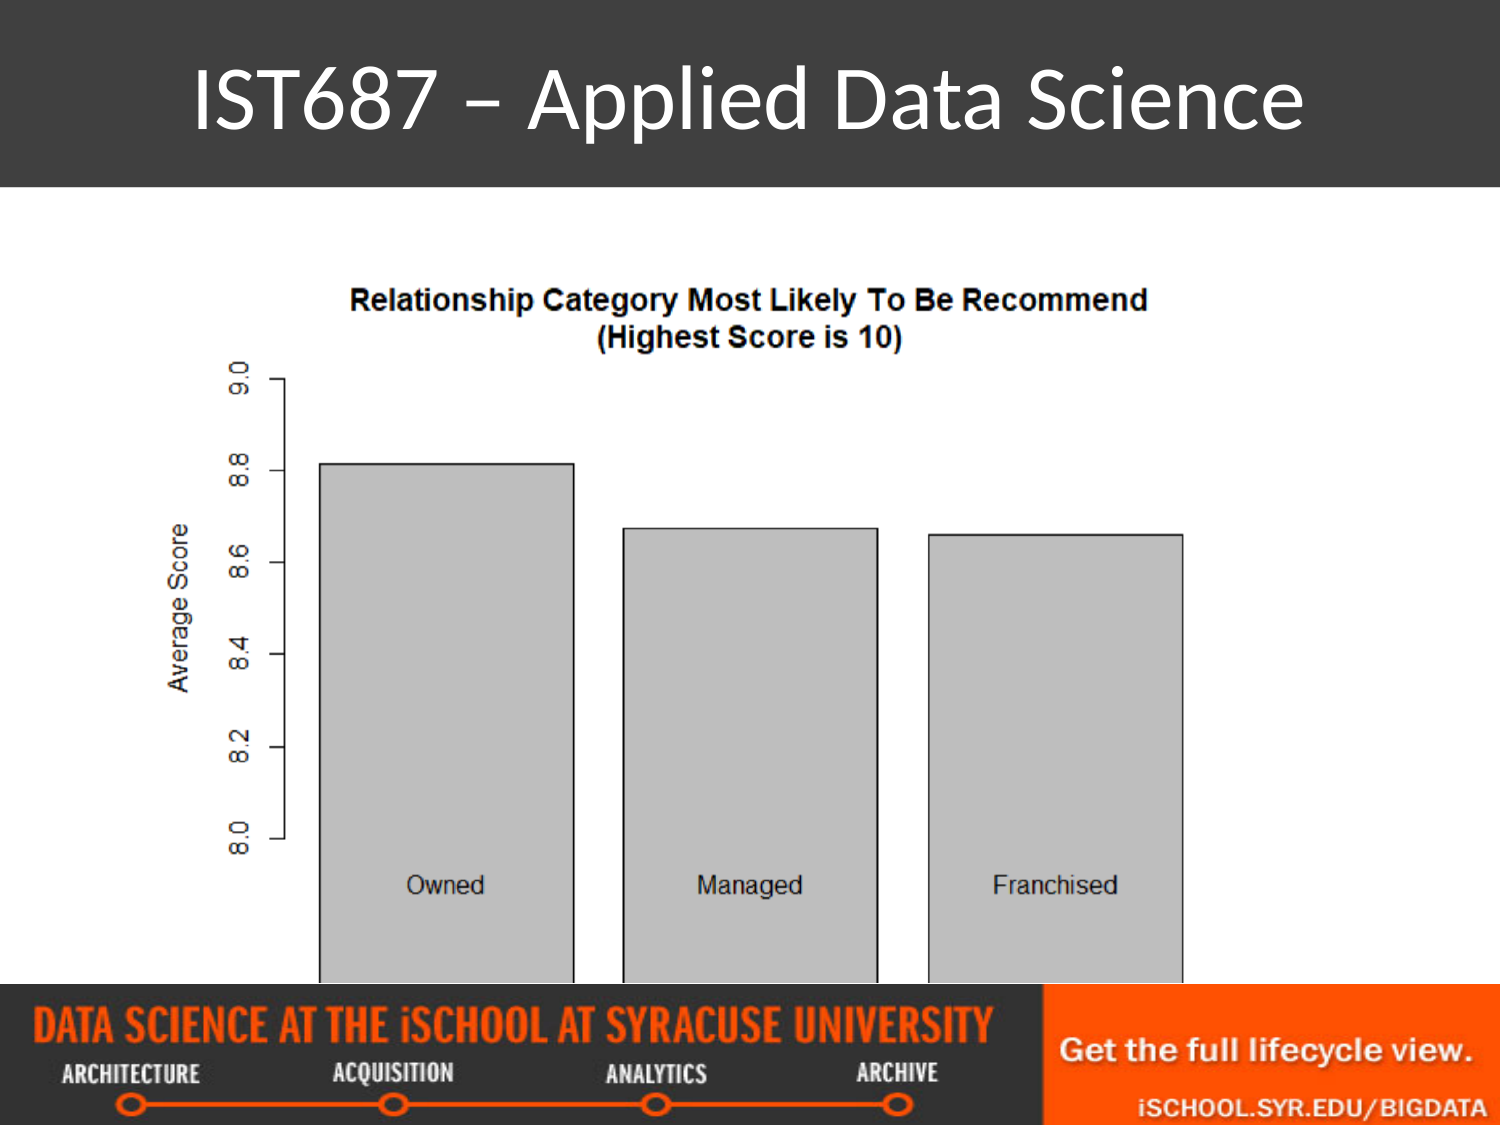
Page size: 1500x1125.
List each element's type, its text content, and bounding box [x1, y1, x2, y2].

title IST687 – Applied Data Science [0, 0, 1500, 188]
picture [0, 984, 1500, 1125]
picture [130, 257, 1236, 983]
